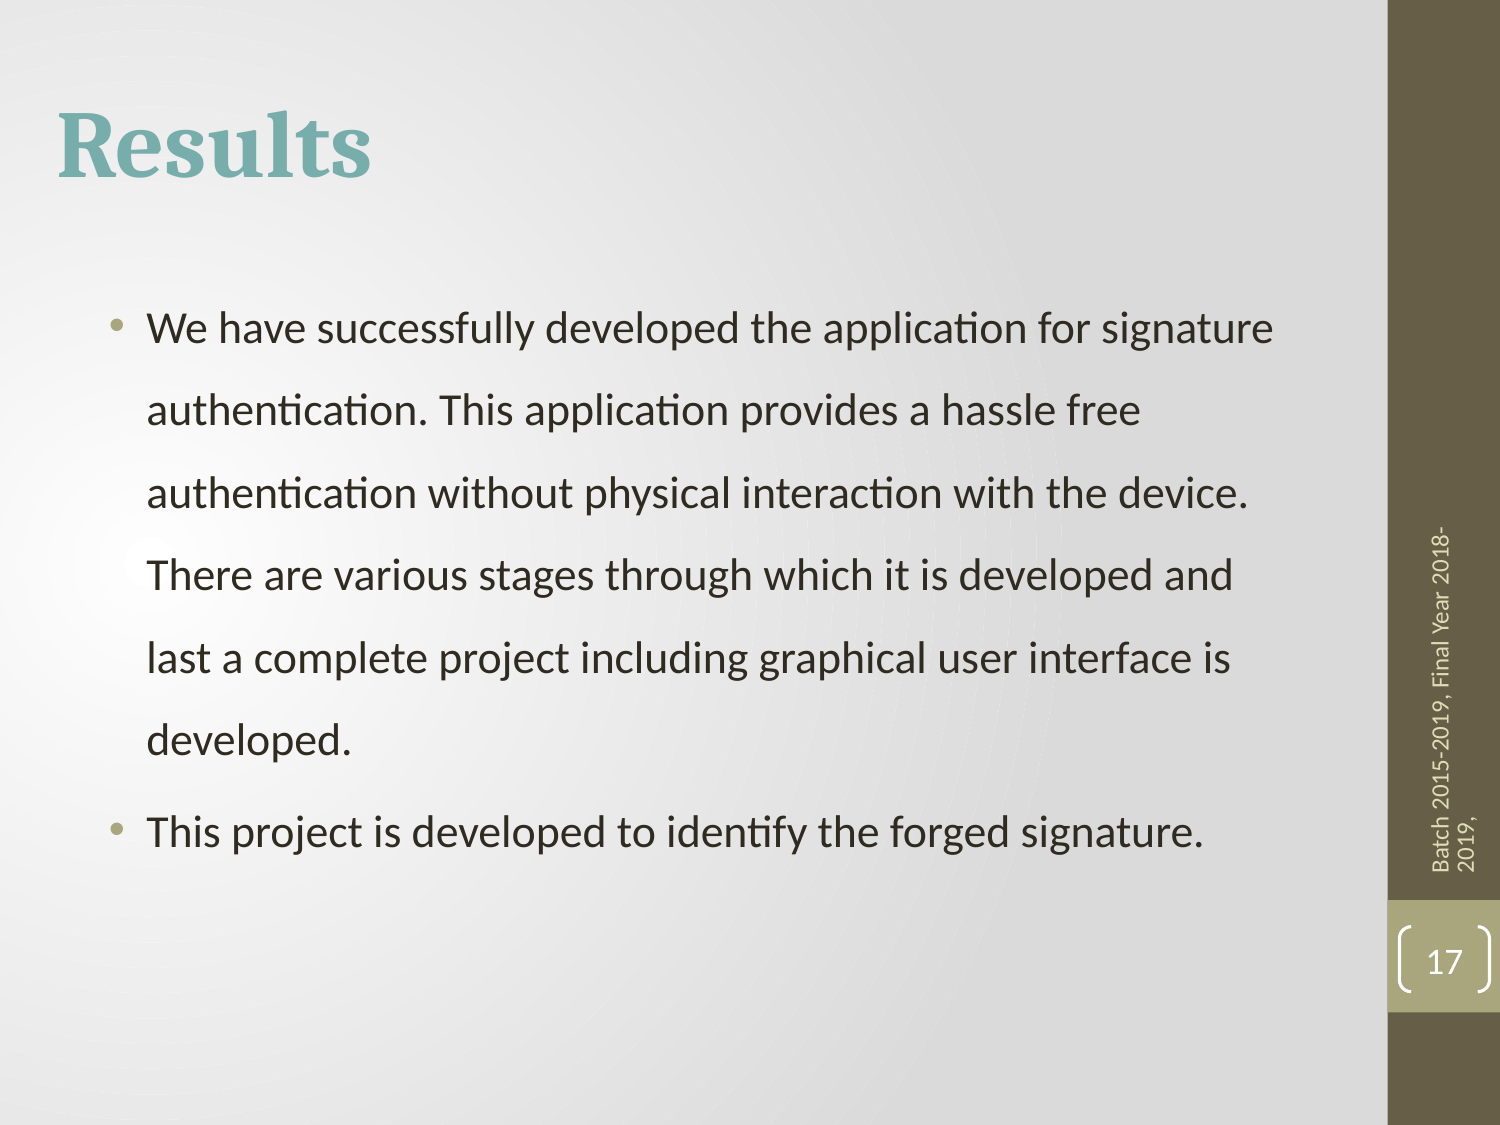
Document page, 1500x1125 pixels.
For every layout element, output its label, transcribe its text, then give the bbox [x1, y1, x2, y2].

footer Batch 2015-2019, Final Year 2018-2019, [1408, 500, 1469, 889]
slide_number 17 [1397, 925, 1492, 994]
title Results [41, 45, 1292, 233]
list We have successfully developed the application for signature authentication. This application provides a hassle free authentication without physical interaction with the device. There are various stages through which it is developed and last a complete project including graphical user interface is developed. This project is developed to identify the forged signature. [75, 262, 1325, 1050]
